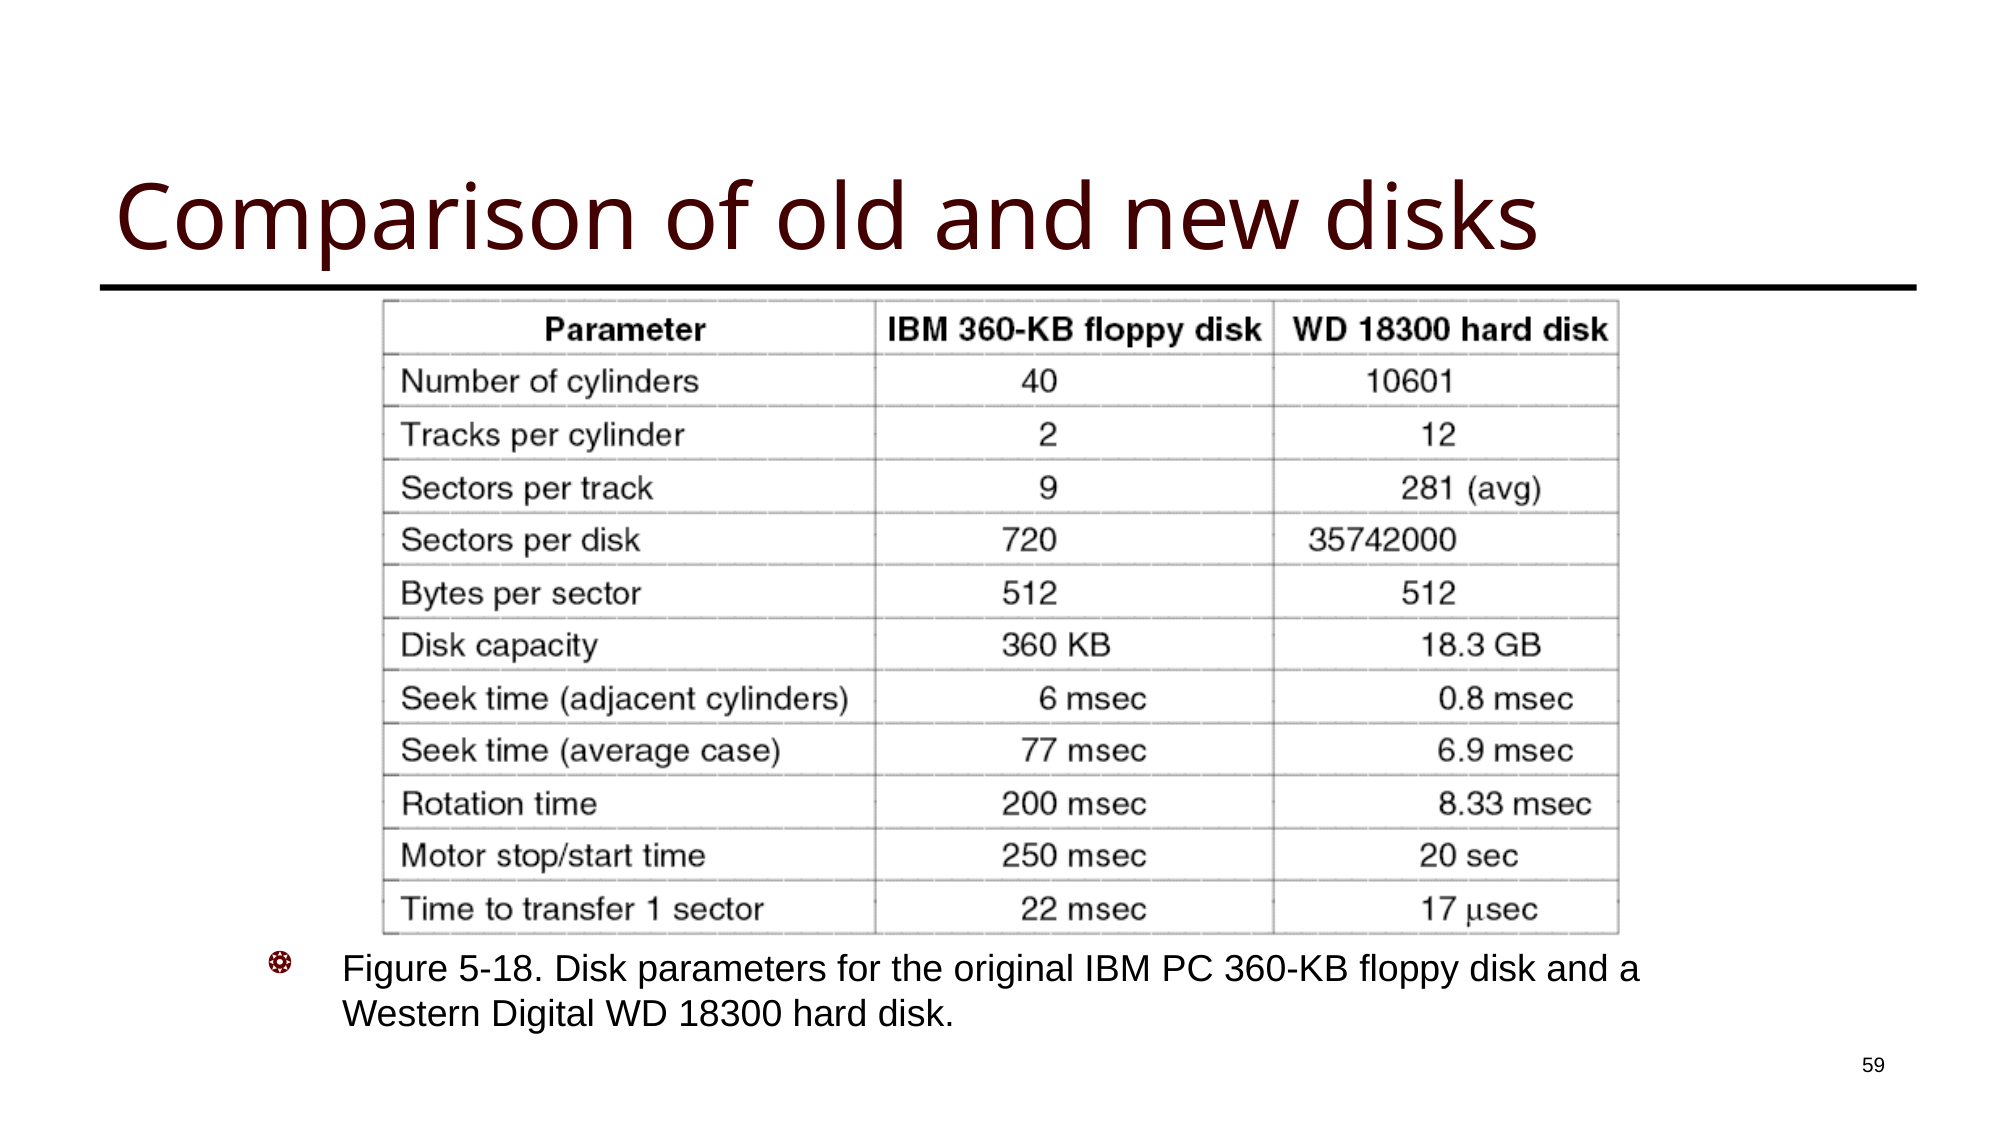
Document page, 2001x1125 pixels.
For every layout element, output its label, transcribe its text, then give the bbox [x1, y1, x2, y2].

picture [359, 290, 1641, 953]
title Comparison of old and new disks [99, 87, 1901, 276]
slide_number 59 [1483, 1043, 1901, 1120]
text_box Figure 5-18. Disk parameters for the original IBM PC 360-KB floppy disk and a Western Digital WD 18300 hard disk. [249, 936, 1750, 1075]
